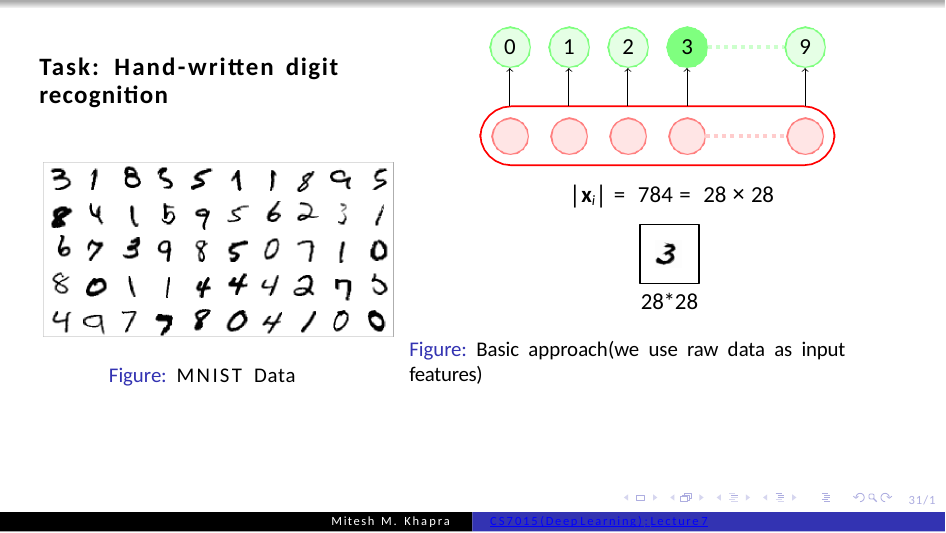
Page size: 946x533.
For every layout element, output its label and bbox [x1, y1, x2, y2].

text_box [106, 359, 303, 387]
picture [39, 158, 396, 340]
text_box [479, 26, 836, 167]
text_box [407, 333, 856, 386]
slide_number [902, 493, 942, 511]
text_box [37, 47, 350, 109]
picture [784, 26, 827, 44]
text_box [0, 511, 946, 532]
picture [606, 26, 649, 44]
picture [666, 26, 708, 44]
text_box [638, 223, 700, 315]
text_box [562, 175, 777, 208]
picture [0, 0, 945, 8]
picture [547, 26, 590, 44]
